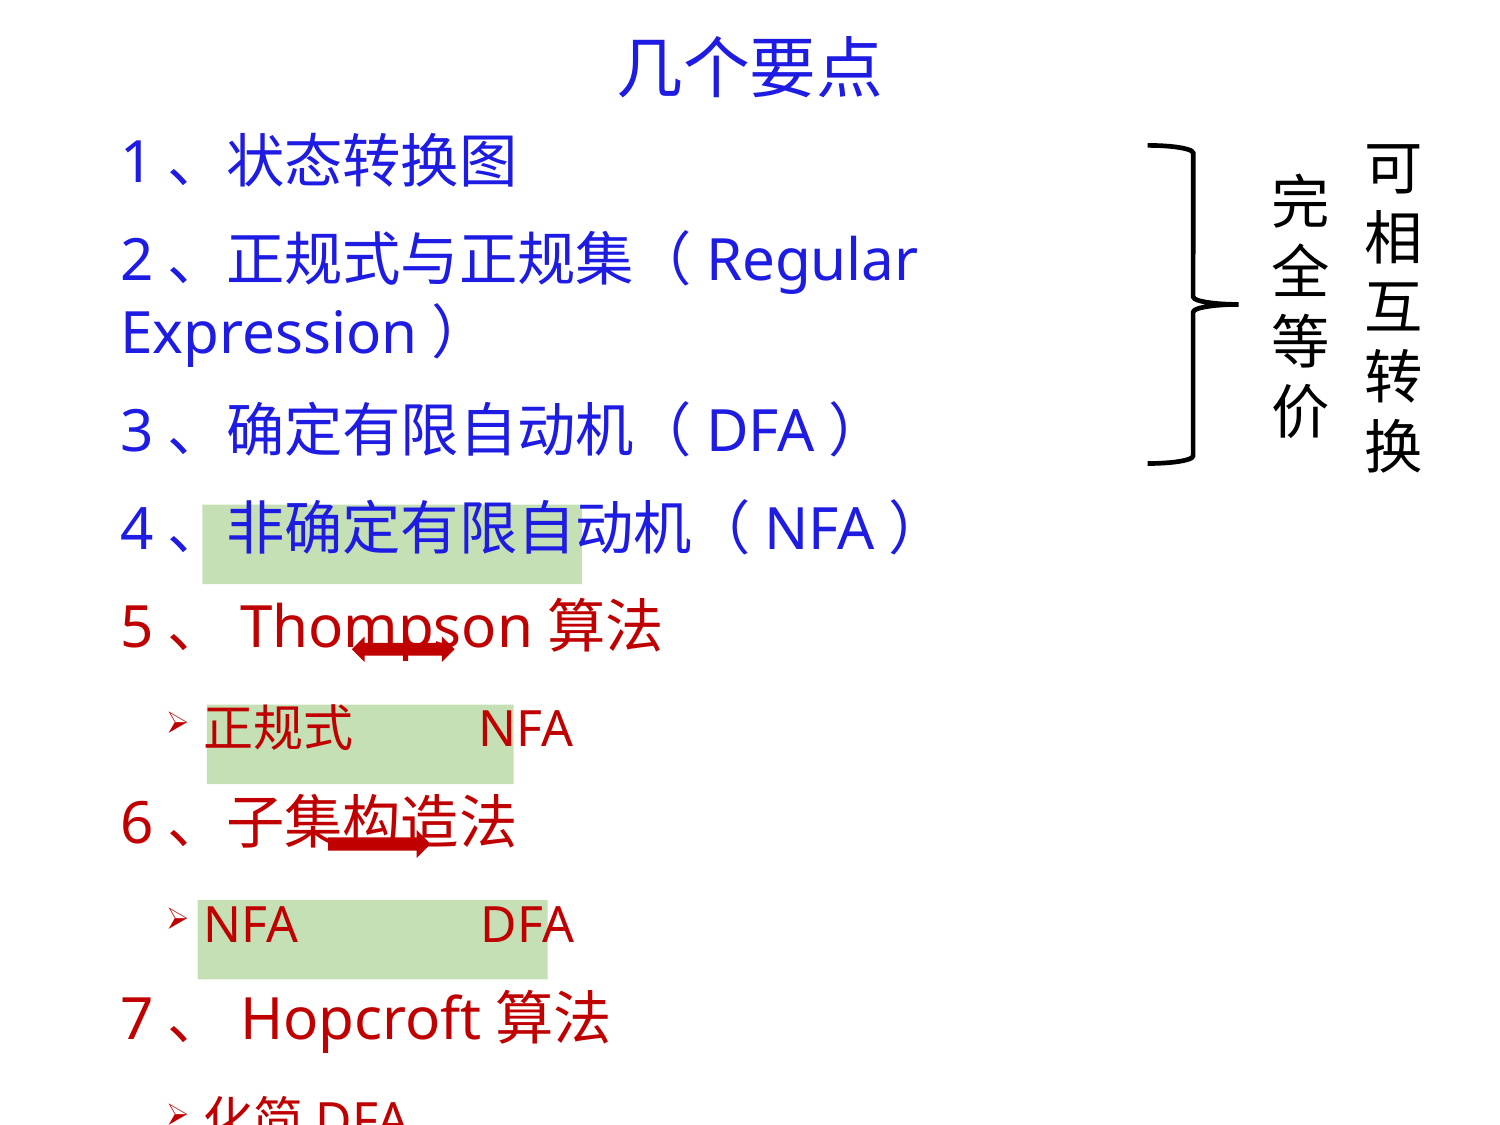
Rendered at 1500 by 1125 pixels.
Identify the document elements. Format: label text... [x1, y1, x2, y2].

list 1、状态转换图 2、正规式与正规集（Regular Expression） 3、确定有限自动机（DFA） 4、非确定有限自动机（NFA） 5、Thompson算法 正规式 NFA 6、子集构造法 NFA DFA 7、Hopcroft算法 化简DFA [75, 113, 1201, 1080]
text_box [1147, 124, 1430, 487]
title 几个要点 [102, 16, 1398, 124]
text_box [350, 634, 457, 665]
